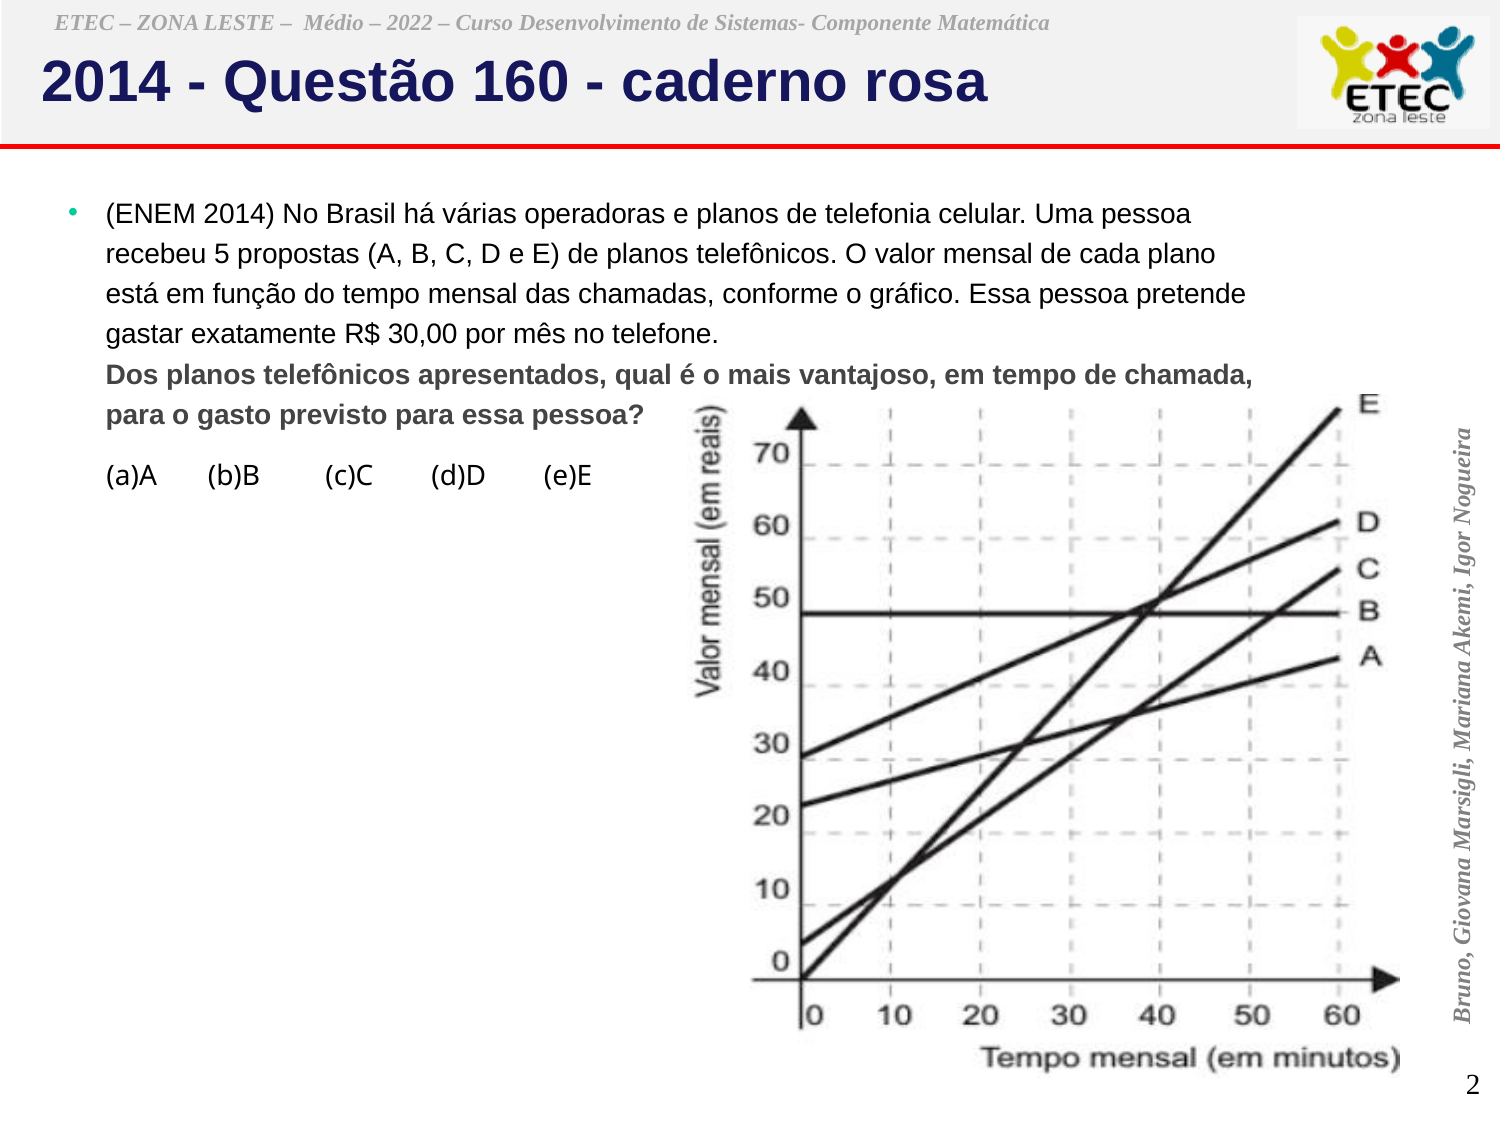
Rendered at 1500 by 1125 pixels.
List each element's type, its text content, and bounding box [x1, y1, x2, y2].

picture [687, 394, 1400, 1079]
picture [1297, 16, 1490, 129]
title 2014 - Questão 160 - caderno rosa [26, 45, 1235, 125]
text_box (ENEM 2014) No Brasil há várias operadoras e planos de telefonia celular. Uma pessoa recebeu 5 propostas (A, B, C, D e E) de planos telefônicos. O valor mensal de cada plano está em função do tempo mensal das chamadas, conforme o gráfico. Essa pessoa pretende gastar exatamente R$ 30,00 por mês no telefone. Dos planos telefônicos apresentados, qual é o mais vantajoso, em tempo de chamada, para o gasto previsto para essa pessoa? (a)A (b)B (c)C (d)D (e)E [53, 181, 1289, 680]
text_box Bruno, Giovana Marsigli, Mariana Akemi, Igor Nogueira [1437, 406, 1500, 1040]
